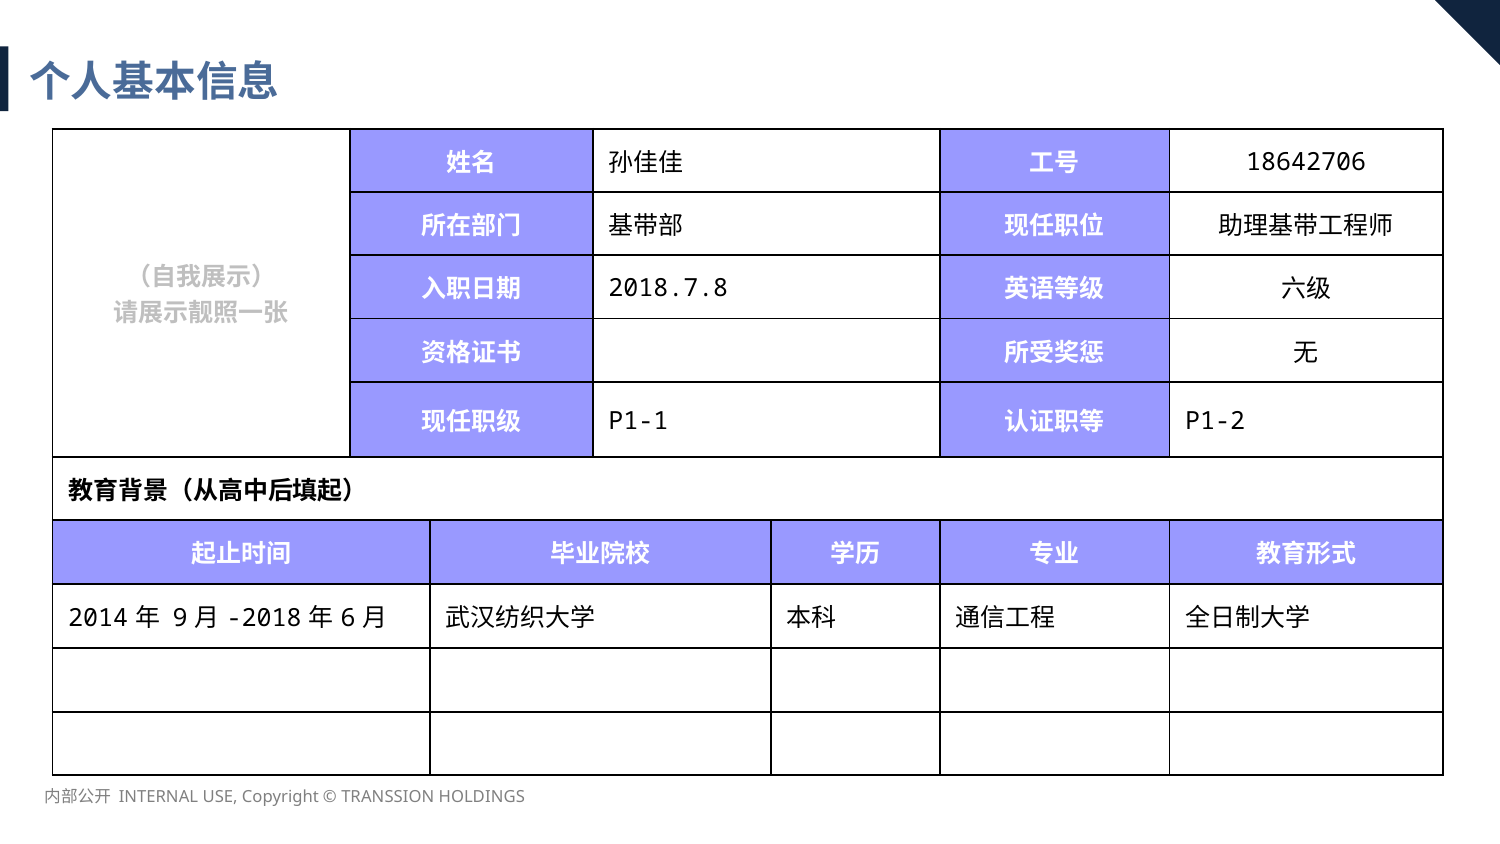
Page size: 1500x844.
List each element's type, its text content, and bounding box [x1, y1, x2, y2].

table_cell 现任职位 [941, 193, 1169, 254]
table_cell 全日制大学 [1170, 585, 1442, 647]
table_cell 教育背景（从高中后填起） [53, 458, 1442, 519]
table_cell 本科 [772, 585, 939, 647]
table_cell [1170, 649, 1442, 711]
table_cell [431, 713, 770, 774]
table_cell [431, 649, 770, 711]
table_cell [941, 713, 1169, 774]
text_box 个人基本信息 [14, 47, 629, 112]
table_cell 通信工程 [941, 585, 1169, 647]
table_cell 专业 [941, 521, 1169, 583]
table_header 姓名 [351, 130, 592, 191]
table_cell 入职日期 [351, 256, 592, 318]
table_cell 英语等级 [941, 256, 1169, 318]
table_cell [53, 713, 429, 774]
table_cell [53, 649, 429, 711]
table_cell [941, 649, 1169, 711]
table_cell 2014年 9月-2018年6月 [53, 585, 429, 647]
table_cell 六级 [1170, 256, 1442, 318]
table_cell 助理基带工程师 [1170, 193, 1442, 254]
table_cell P1-1 [594, 383, 939, 456]
table_cell 基带部 [594, 193, 939, 254]
table_cell [594, 319, 939, 381]
table_cell 教育形式 [1170, 521, 1442, 583]
table_cell 所受奖惩 [941, 319, 1169, 381]
table_cell 毕业院校 [431, 521, 770, 583]
table_header （自我展示） 请展示靓照一张 [53, 130, 349, 456]
table_cell P1-2 [1170, 383, 1442, 456]
table_cell [1170, 713, 1442, 774]
table_cell 学历 [772, 521, 939, 583]
table_cell 所在部门 [351, 193, 592, 254]
table_cell 无 [1170, 319, 1442, 381]
table_header 工号 [941, 130, 1169, 191]
table_cell 2018.7.8 [594, 256, 939, 318]
table_header 孙佳佳 [594, 130, 939, 191]
table_cell 现任职级 [351, 383, 592, 456]
table_header 18642706 [1170, 130, 1442, 191]
table_cell [772, 713, 939, 774]
table_cell [772, 649, 939, 711]
table_cell 认证职等 [941, 383, 1169, 456]
table_cell 资格证书 [351, 319, 592, 381]
table_cell 起止时间 [53, 521, 429, 583]
table_cell 武汉纺织大学 [431, 585, 770, 647]
